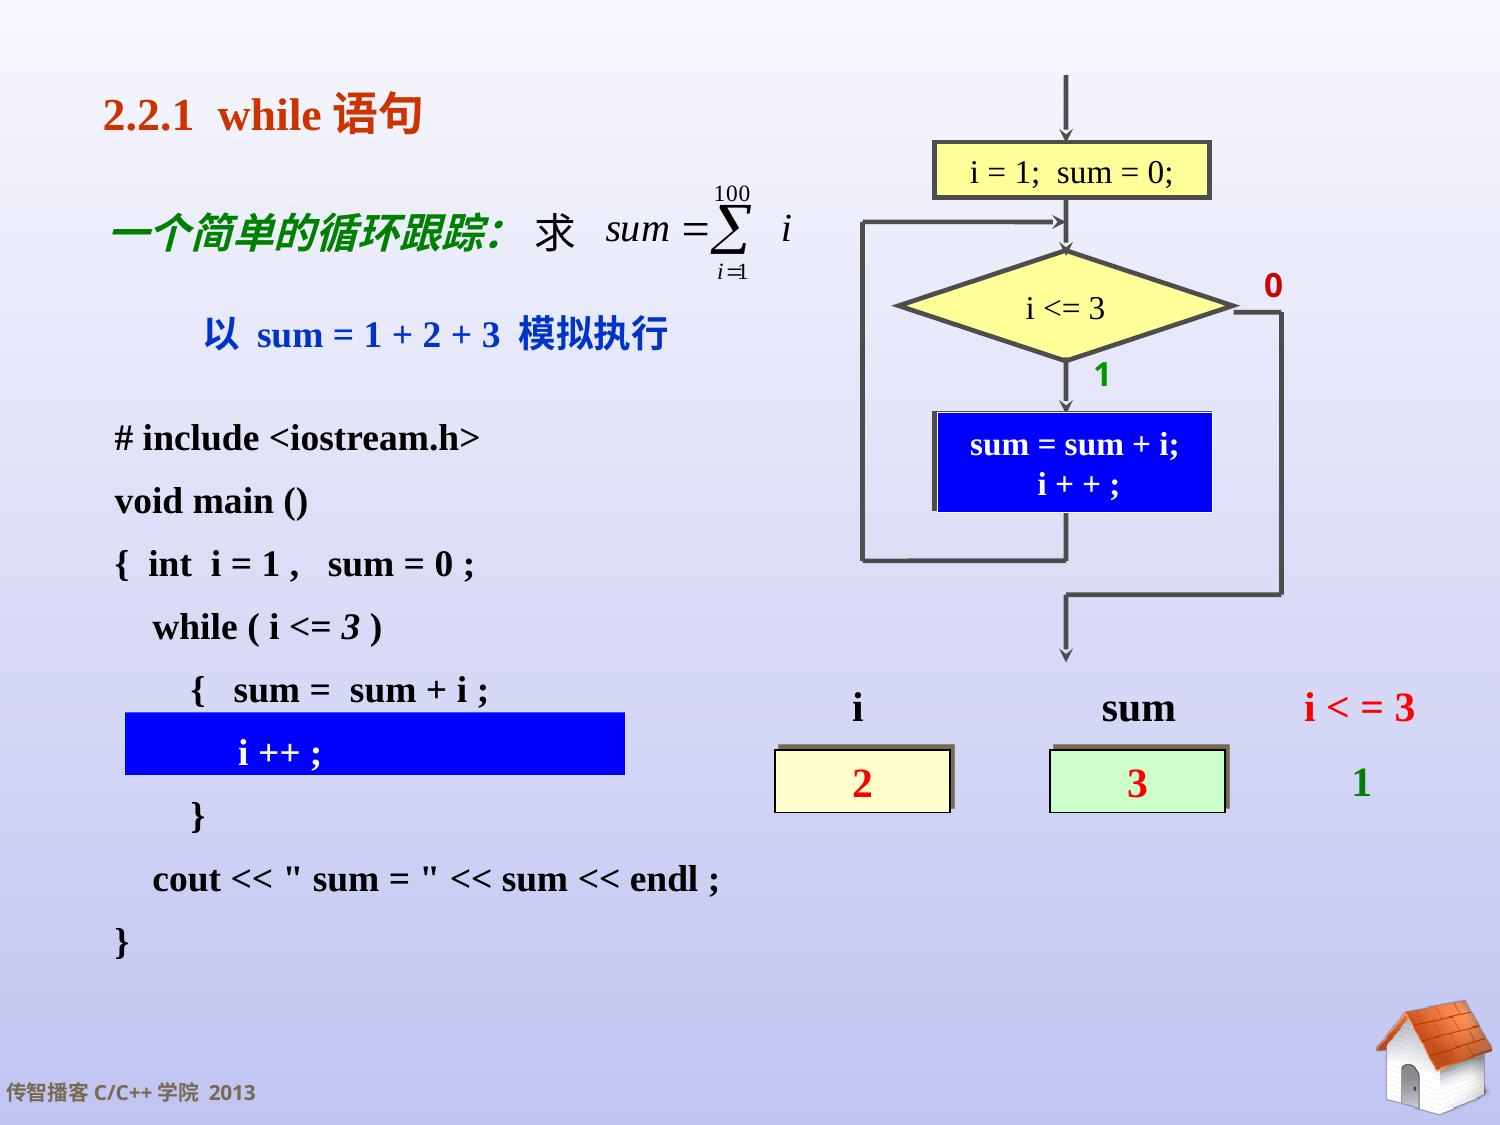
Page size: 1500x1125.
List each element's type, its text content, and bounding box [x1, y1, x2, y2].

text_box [862, 74, 1323, 663]
picture [1374, 987, 1493, 1125]
title 2.2.1 while语句 [87, 62, 813, 163]
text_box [774, 672, 1431, 813]
text_box # include <iostream.h> void main () { int i = 1 , sum = 0 ; while ( i <= 3 ) { sum = sum + i ; i ++ ; } cout << " sum = " << sum << endl ; } [99, 387, 736, 970]
text_box 以 sum = 1 + 2 + 3 模拟执行 [187, 302, 684, 363]
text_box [91, 174, 800, 289]
